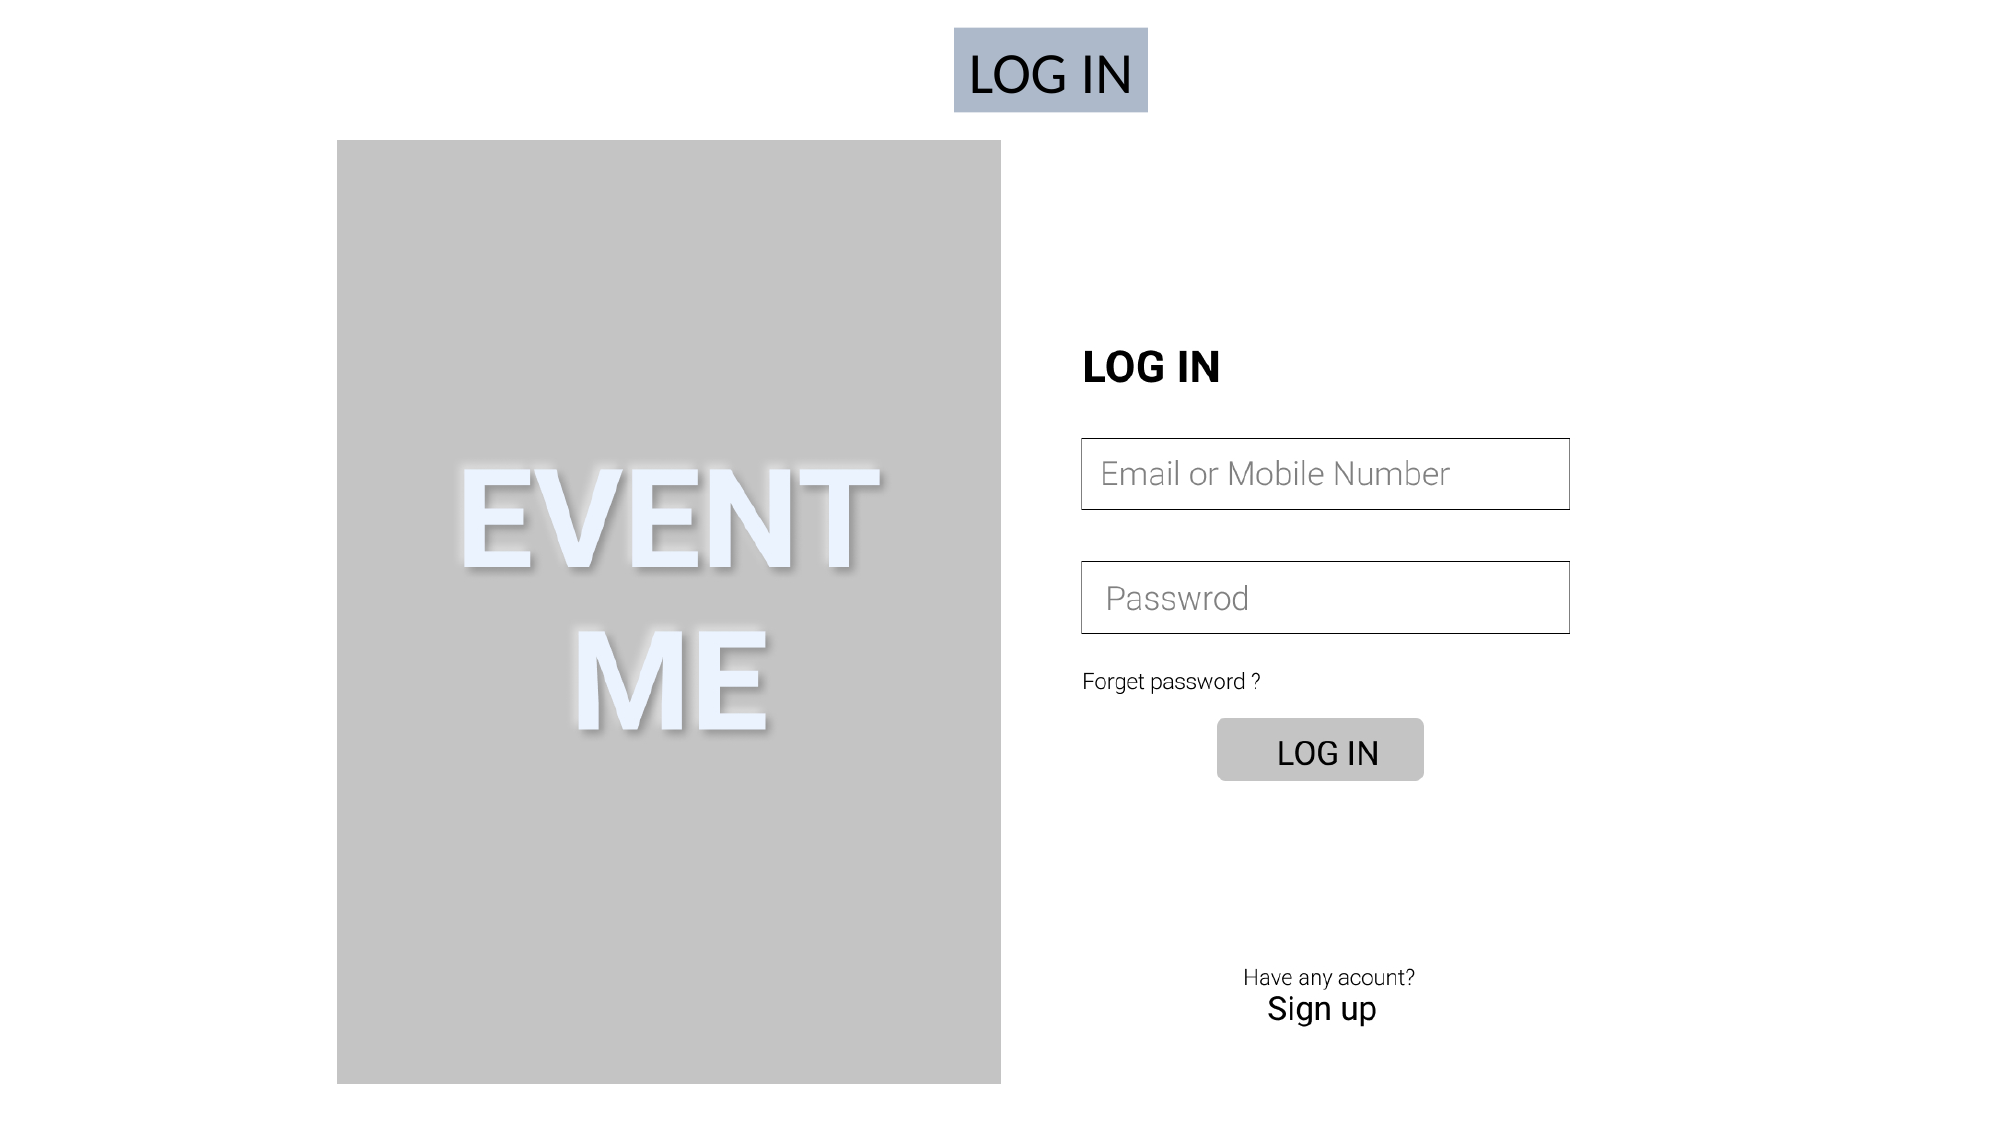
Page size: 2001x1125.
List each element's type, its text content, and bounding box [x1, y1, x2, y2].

text_box LOG IN [954, 27, 1148, 113]
picture [337, 140, 1663, 1084]
